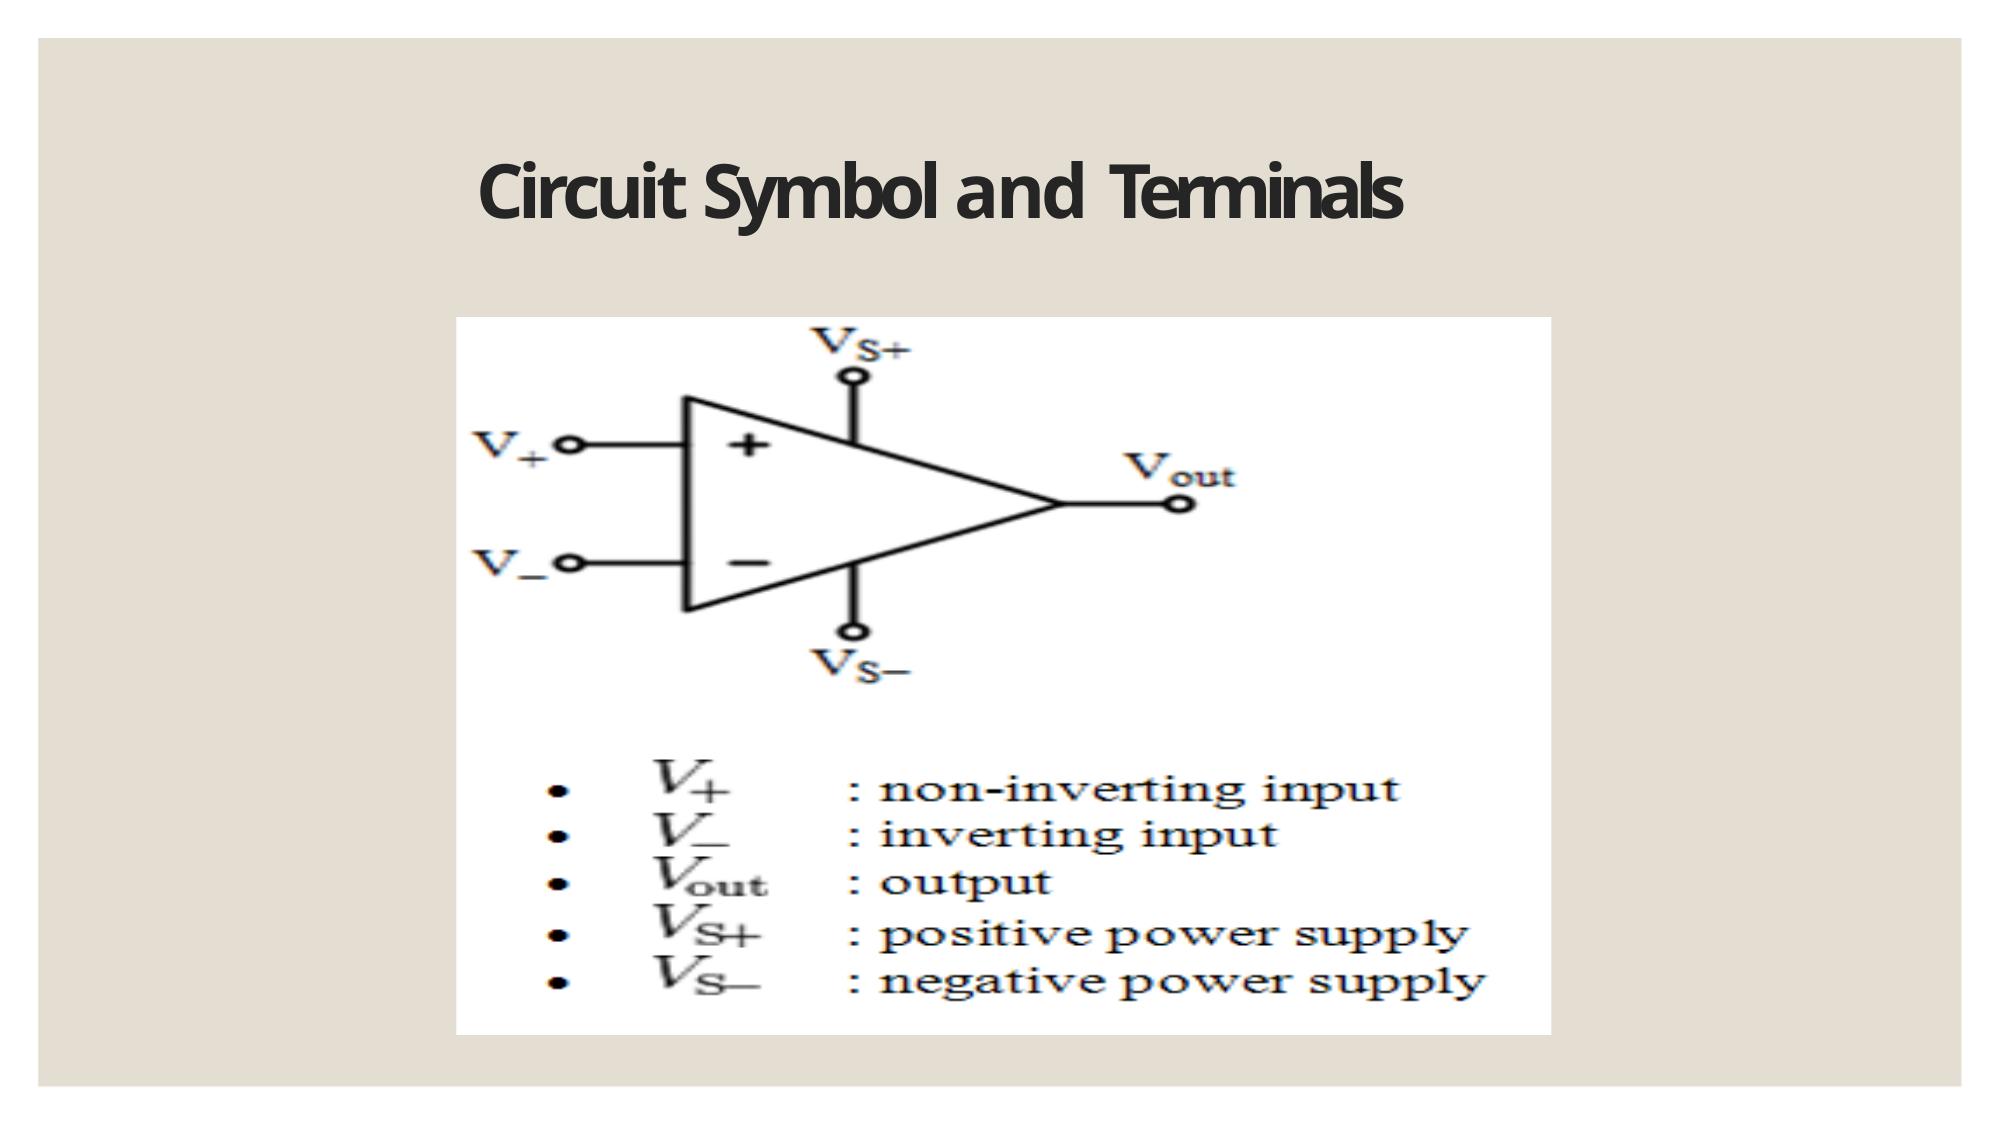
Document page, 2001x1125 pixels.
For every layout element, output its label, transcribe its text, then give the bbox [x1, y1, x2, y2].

picture [37, 38, 1963, 1088]
title Circuit Symbol and Terminals [474, 140, 1527, 317]
text_box [456, 317, 1552, 1035]
